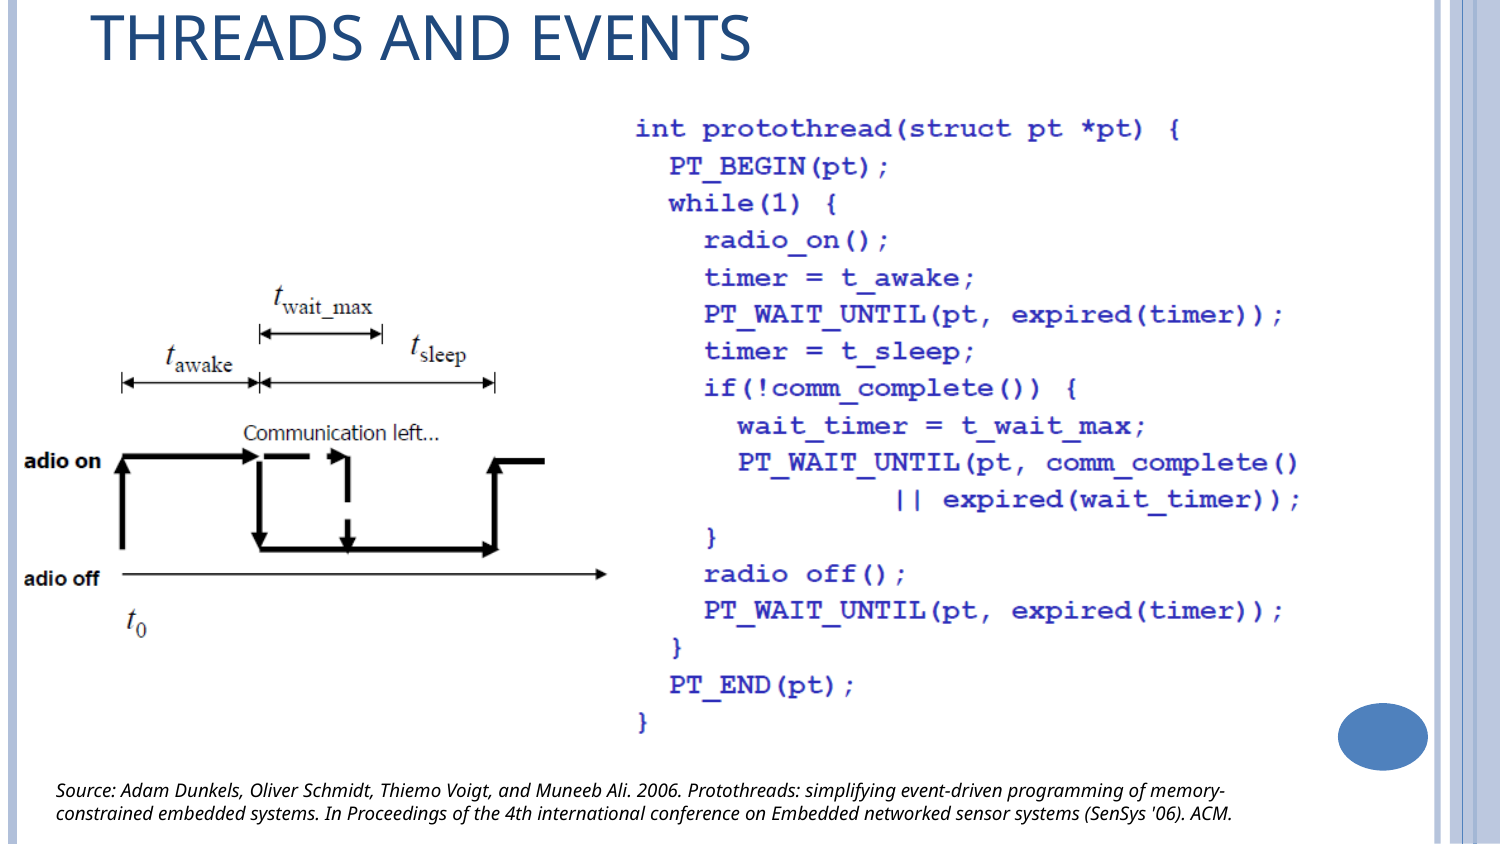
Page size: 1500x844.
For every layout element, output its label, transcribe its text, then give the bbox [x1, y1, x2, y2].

title Threads and Events [75, 0, 1300, 88]
text_box Source: Adam Dunkels, Oliver Schmidt, Thiemo Voigt, and Muneeb Ali. 2006. Protothreads: simplifying event-driven programming of memory-constrained embedded systems. In Proceedings of the 4th international conference on Embedded networked sensor systems (SenSys '06). ACM. [41, 772, 1308, 832]
picture [24, 109, 1331, 763]
